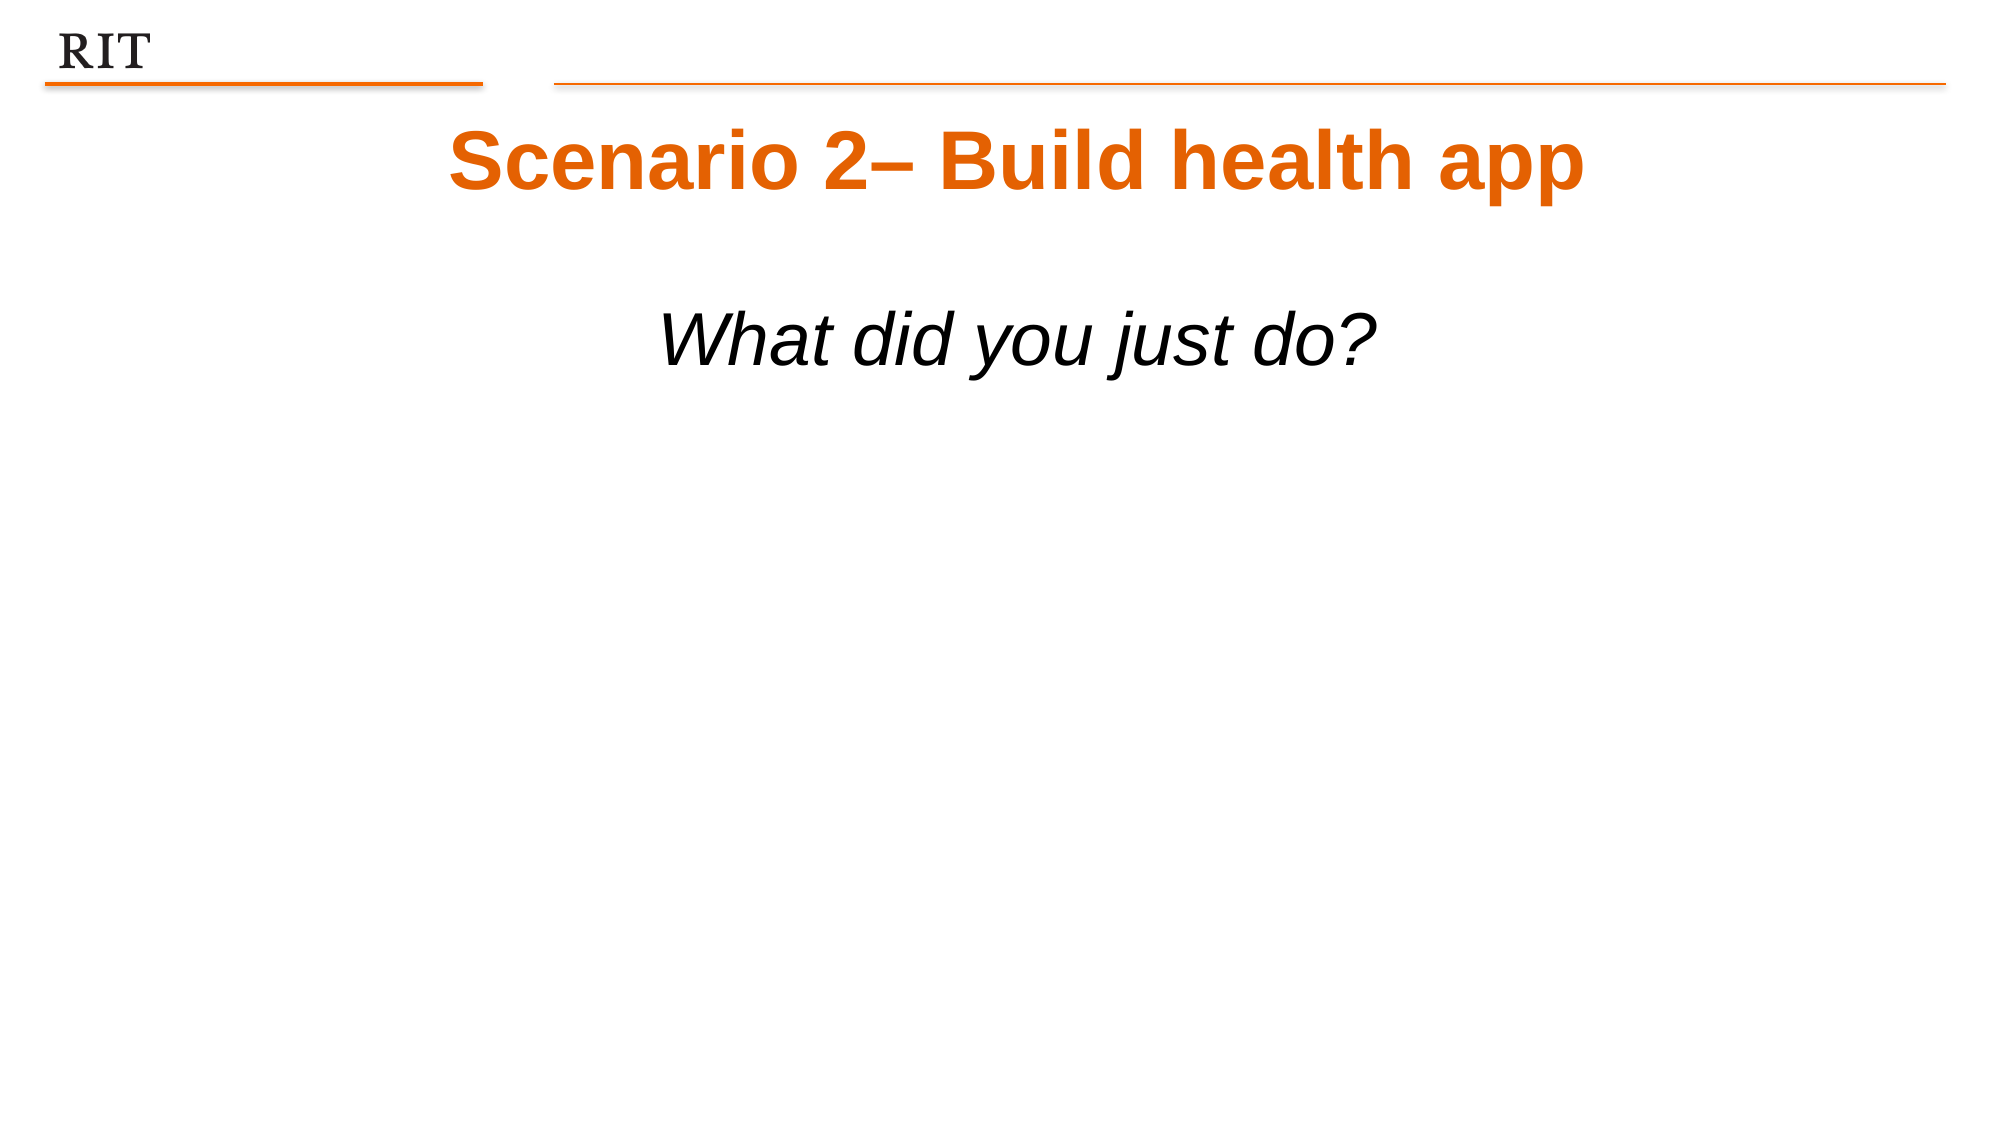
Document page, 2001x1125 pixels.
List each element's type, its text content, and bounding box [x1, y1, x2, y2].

title Scenario 2– Build health app [117, 114, 1918, 198]
text_box What did you just do? [143, 280, 1892, 966]
